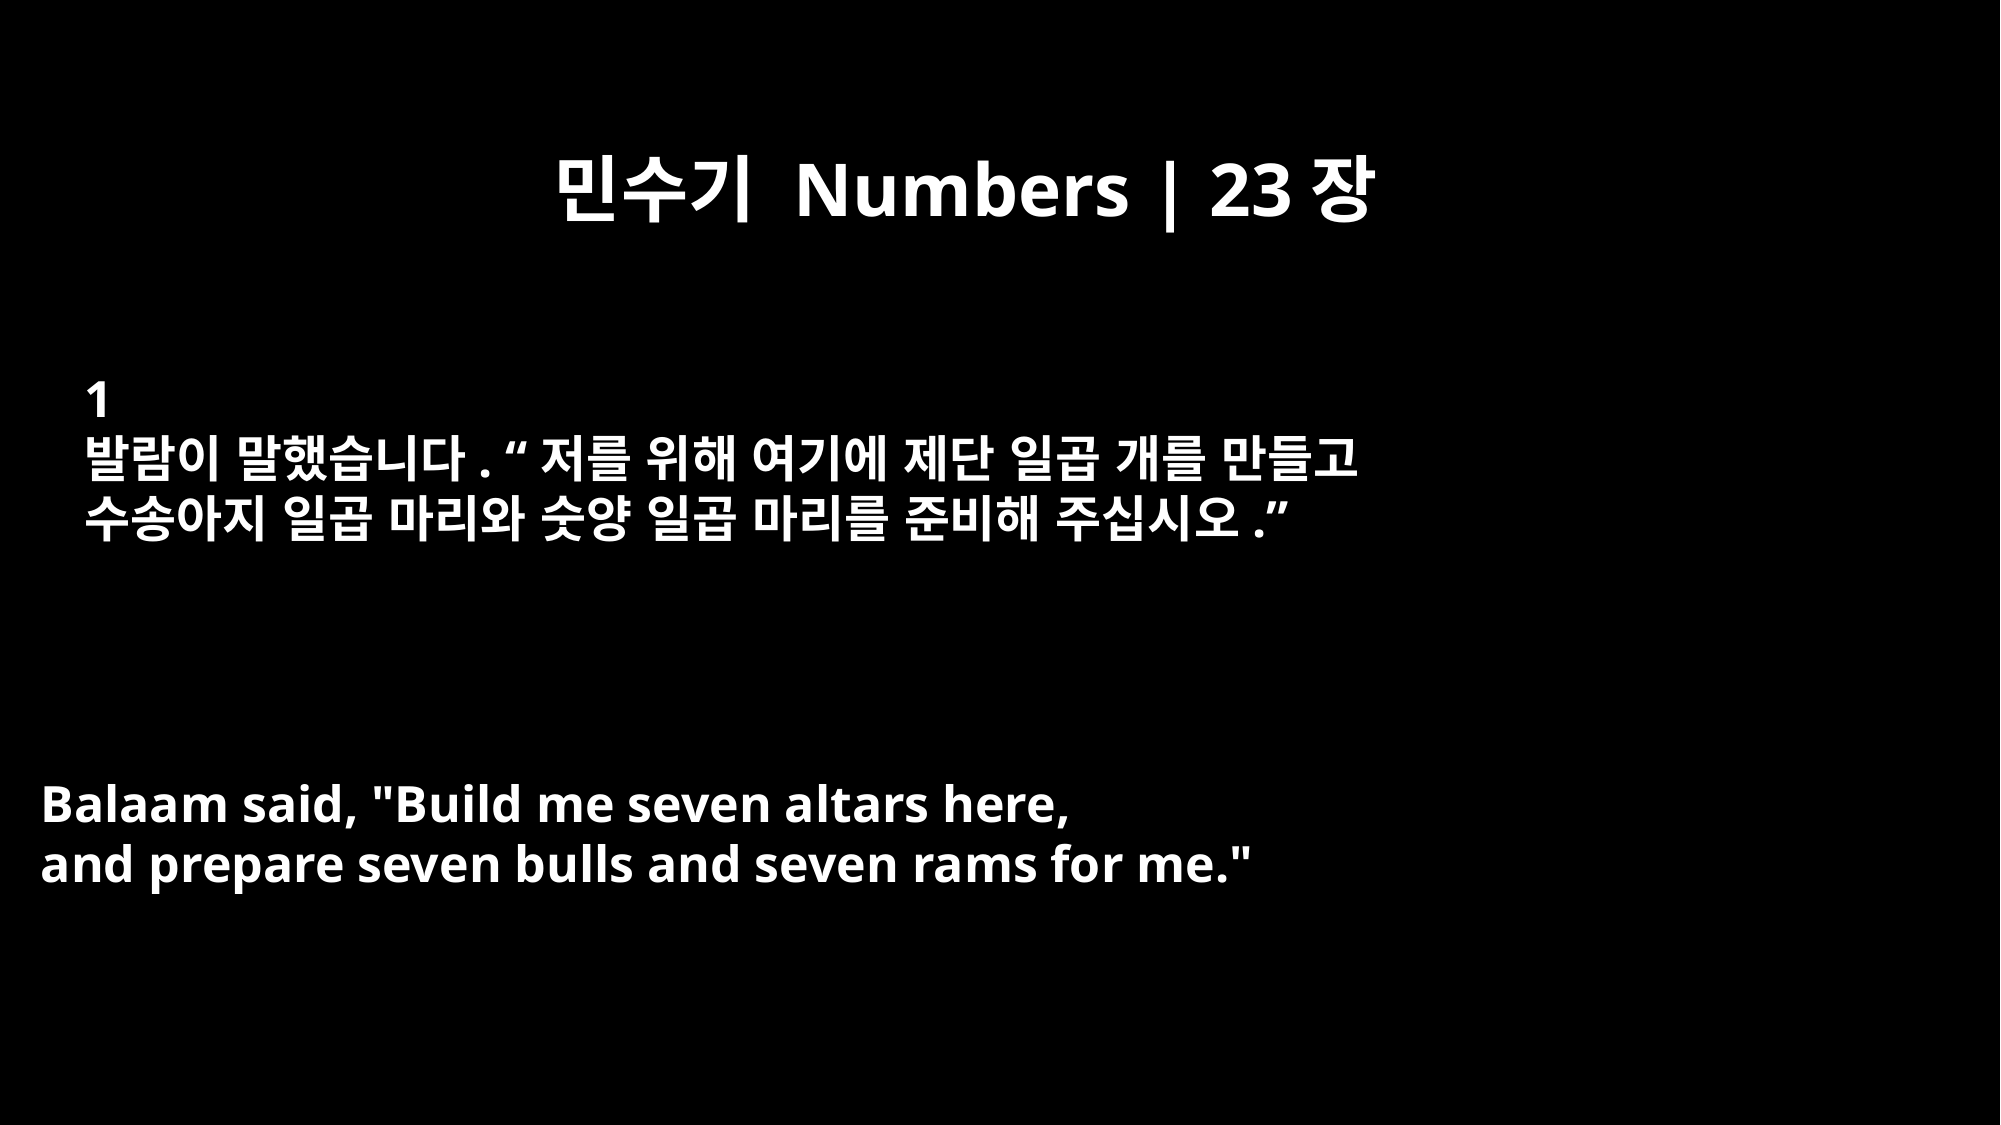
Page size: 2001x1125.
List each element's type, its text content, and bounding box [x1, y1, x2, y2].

text_box Balaam said, "Build me seven altars here, and prepare seven bulls and seven rams for me." [25, 764, 1268, 900]
text_box 1 발람이 말했습니다. “저를 위해 여기에 제단 일곱 개를 만들고 수송아지 일곱 마리와 숫양 일곱 마리를 준비해 주십시오.” [69, 359, 1375, 555]
text_box 민수기 Numbers | 23장 [538, 136, 1393, 239]
